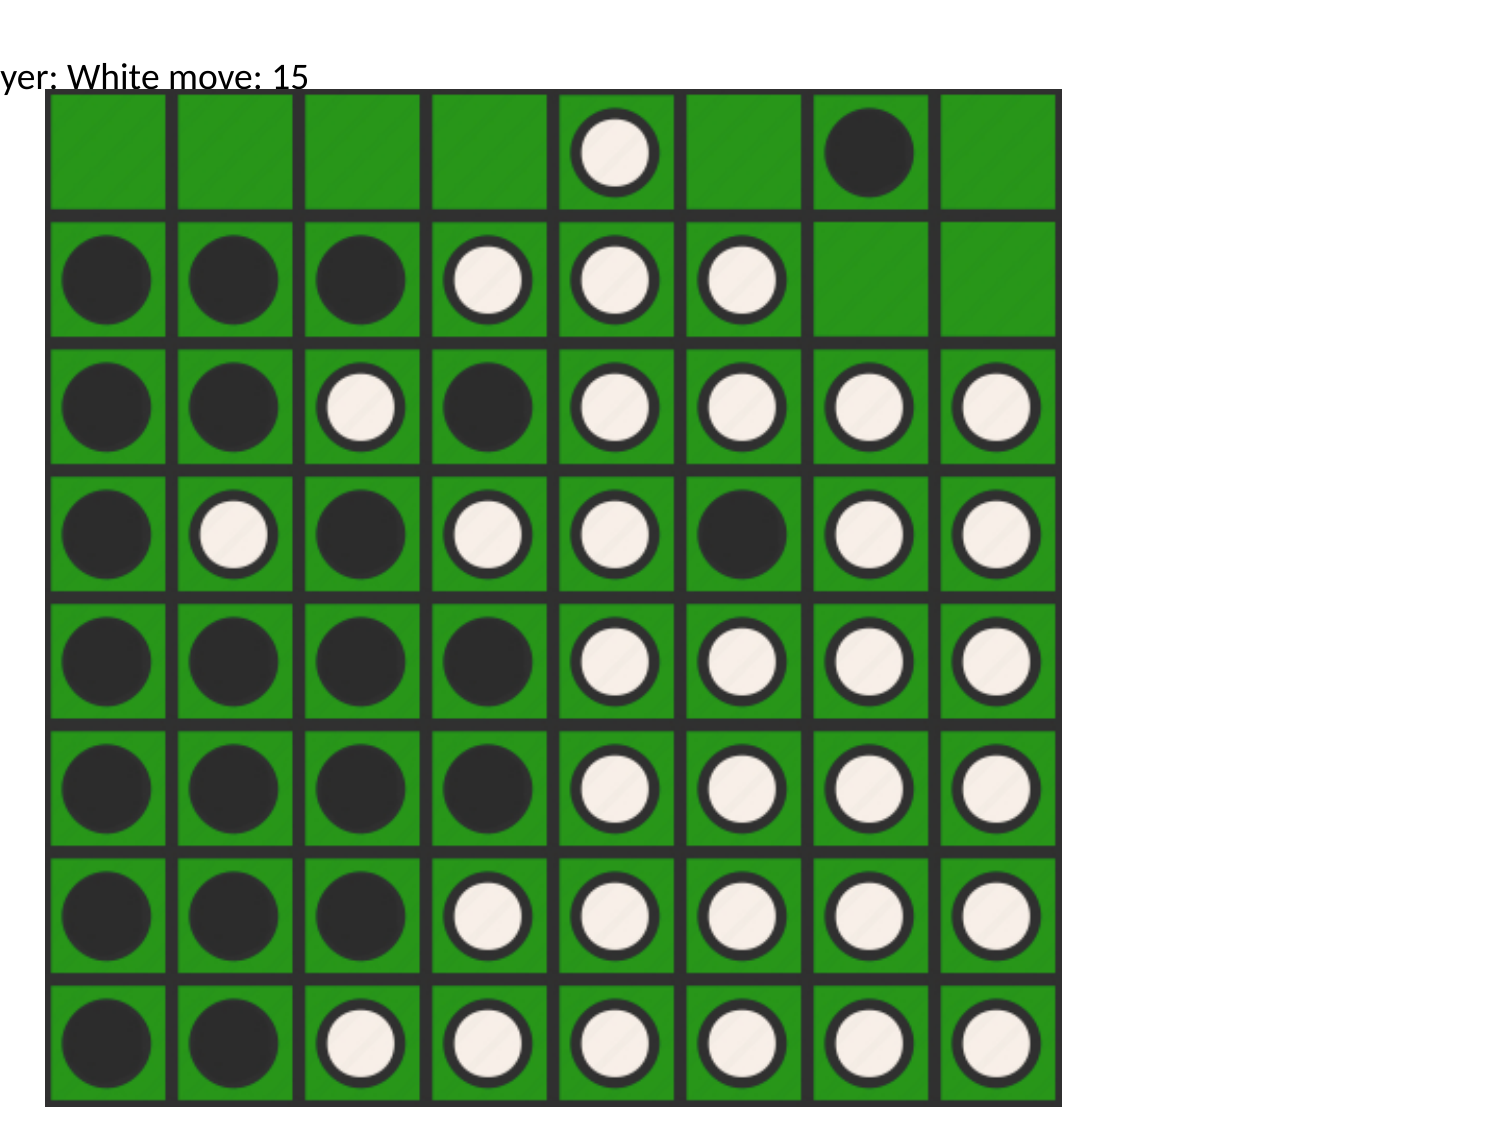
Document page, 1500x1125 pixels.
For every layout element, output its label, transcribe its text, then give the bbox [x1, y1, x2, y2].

text_box turn: 52 player: White move: 15 [0, 44, 325, 105]
picture [44, 89, 1062, 1107]
